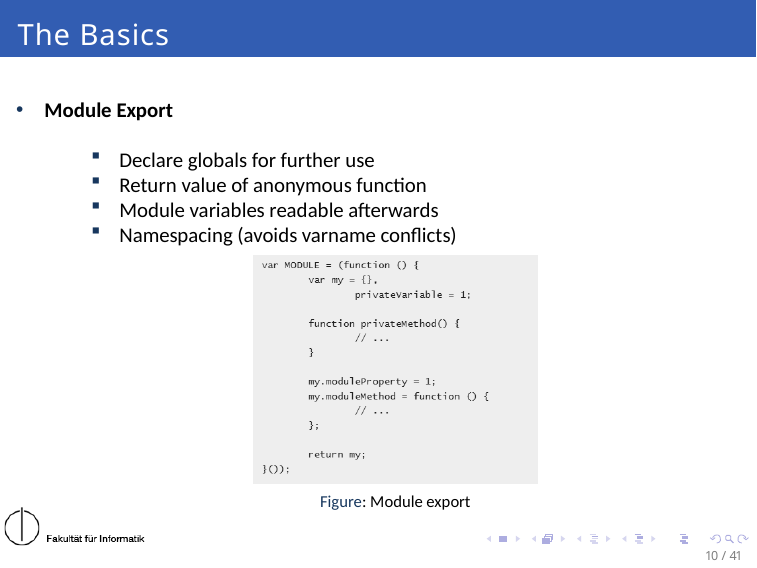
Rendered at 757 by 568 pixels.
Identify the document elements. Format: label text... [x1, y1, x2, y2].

picture [252, 255, 538, 485]
slide_number 10 / 41 [701, 548, 745, 568]
title The Basics [15, 16, 741, 112]
text_box [0, 0, 756, 58]
picture [0, 489, 149, 556]
text_box Figure: Module export [253, 489, 538, 519]
text_box Module Export Declare globals for further use Return value of anonymous function Module variables readable afterwards Namespacing (avoids varname conflicts) [0, 96, 603, 272]
